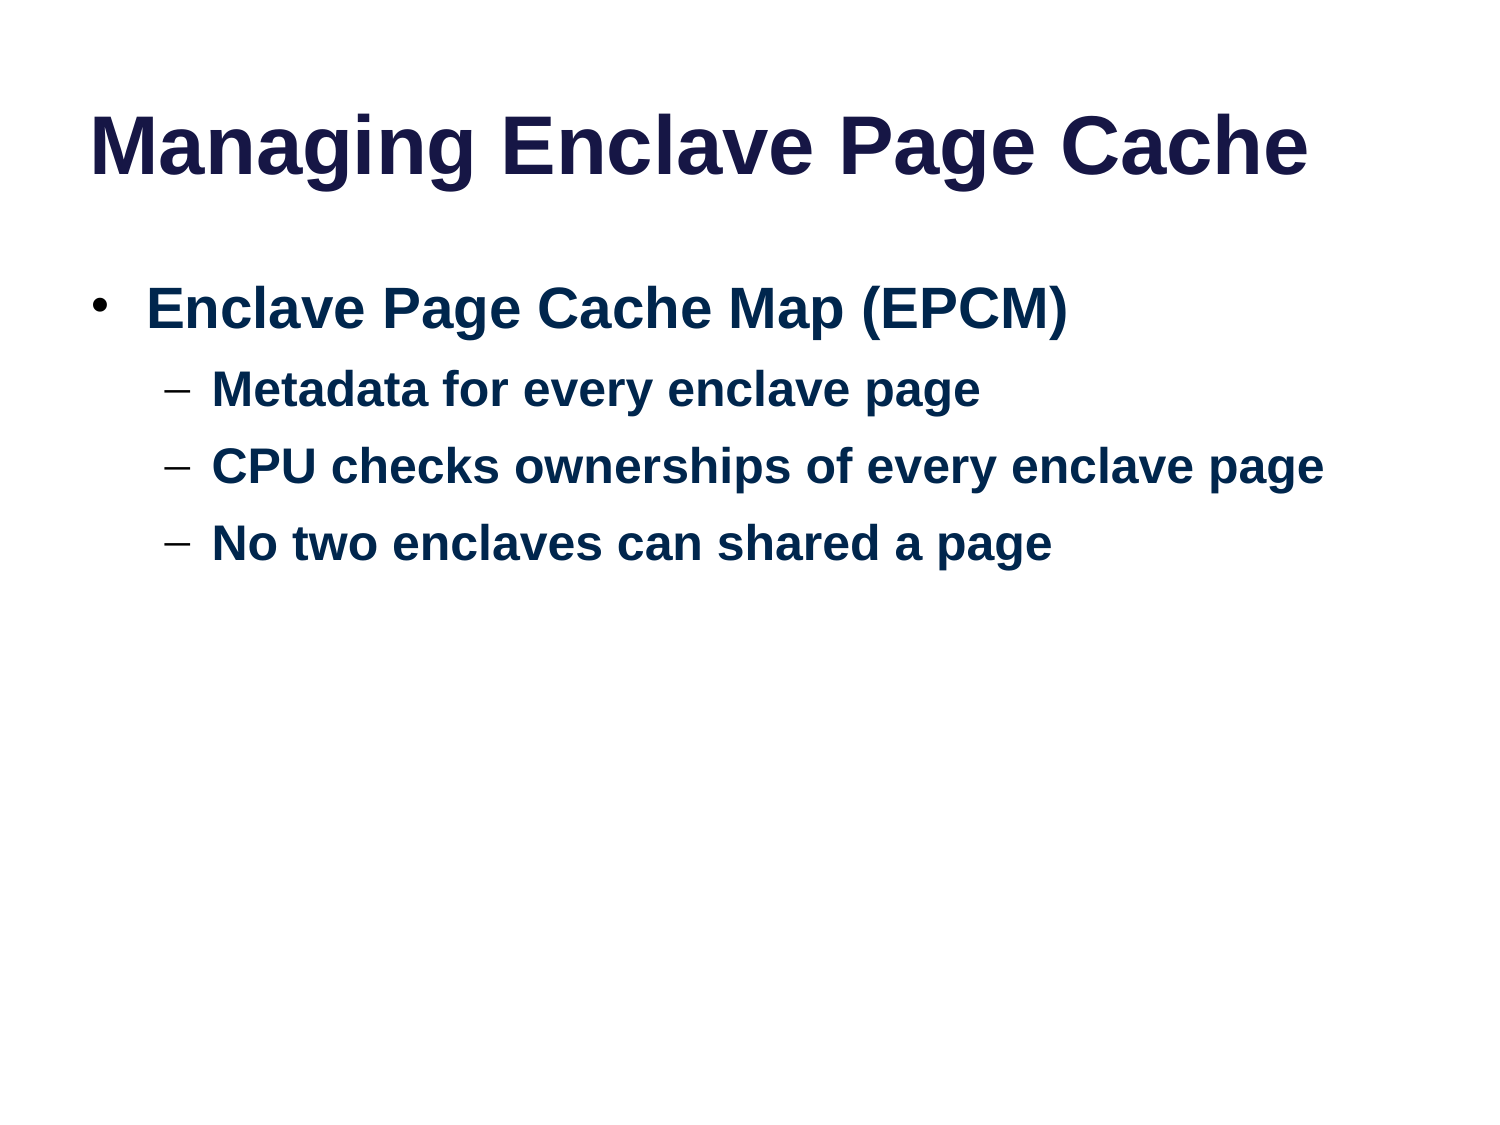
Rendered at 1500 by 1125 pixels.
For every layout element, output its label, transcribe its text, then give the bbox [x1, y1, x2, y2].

title Managing Enclave Page Cache [75, 0, 1425, 200]
text_box Enclave Page Cache Map (EPCM) Metadata for every enclave page CPU checks ownerships of every enclave page No two enclaves can shared a page [75, 262, 1425, 937]
